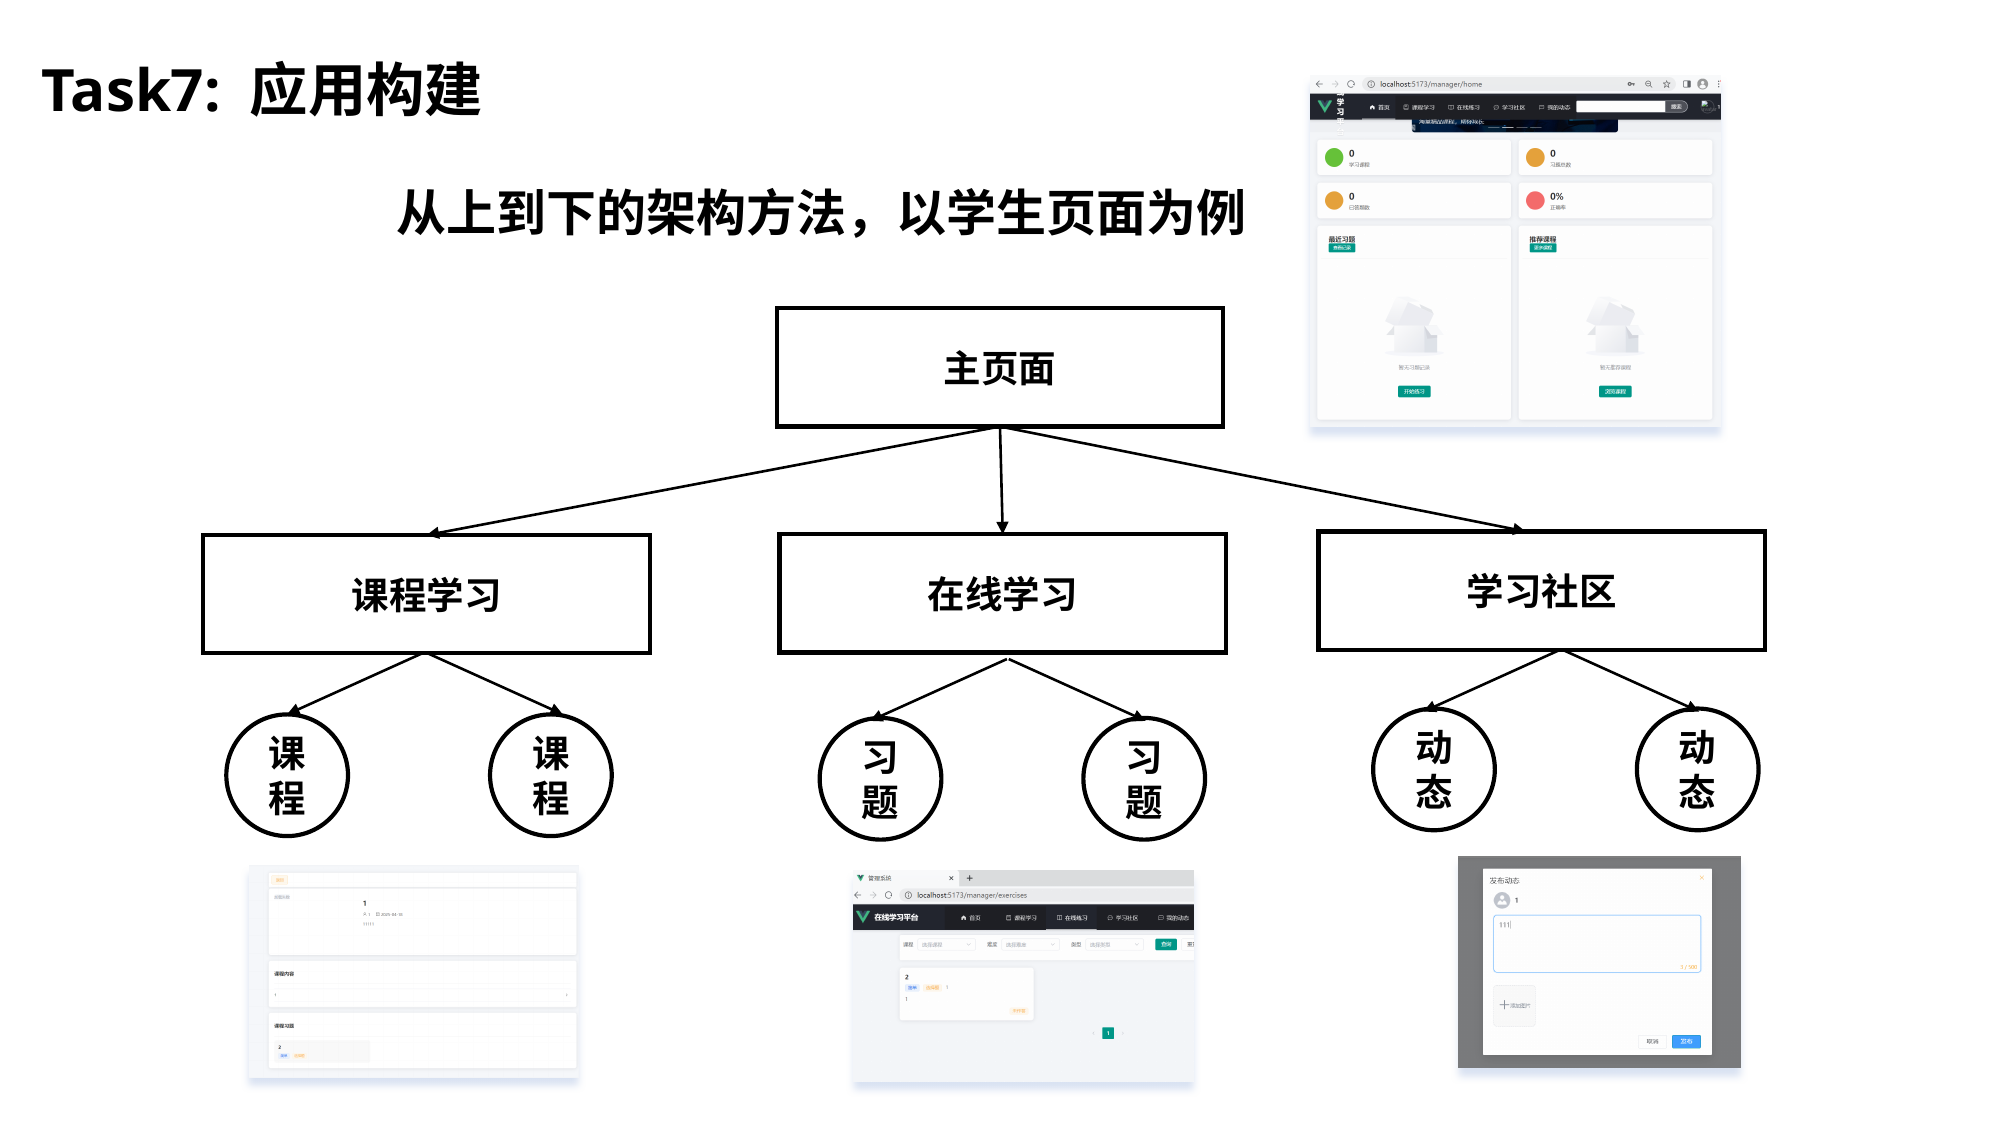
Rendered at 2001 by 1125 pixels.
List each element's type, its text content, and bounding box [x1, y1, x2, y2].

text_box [287, 652, 424, 715]
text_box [1562, 649, 1700, 712]
picture [249, 865, 579, 1078]
picture [1309, 75, 1721, 427]
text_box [1008, 658, 1146, 721]
text_box Task7: 应用构建 [27, 45, 650, 131]
text_box 学习社区 [1318, 530, 1766, 651]
picture [853, 870, 1194, 1082]
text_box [425, 652, 563, 715]
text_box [999, 426, 1003, 535]
text_box 课程 [225, 713, 350, 838]
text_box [1003, 426, 1526, 532]
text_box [1423, 649, 1561, 712]
text_box 主页面 [776, 307, 1224, 426]
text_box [870, 658, 1007, 721]
text_box 课程学习 [202, 534, 651, 654]
text_box 习题 [1082, 716, 1207, 841]
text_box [426, 426, 1000, 536]
picture [1458, 856, 1741, 1068]
text_box 课程 [489, 714, 613, 838]
text_box 动态 [1635, 707, 1760, 832]
text_box 习题 [818, 717, 943, 841]
text_box 从上到下的架构方法，以学生页面为例 [381, 173, 1303, 249]
text_box 动态 [1372, 708, 1496, 832]
text_box 在线学习 [778, 533, 1227, 653]
